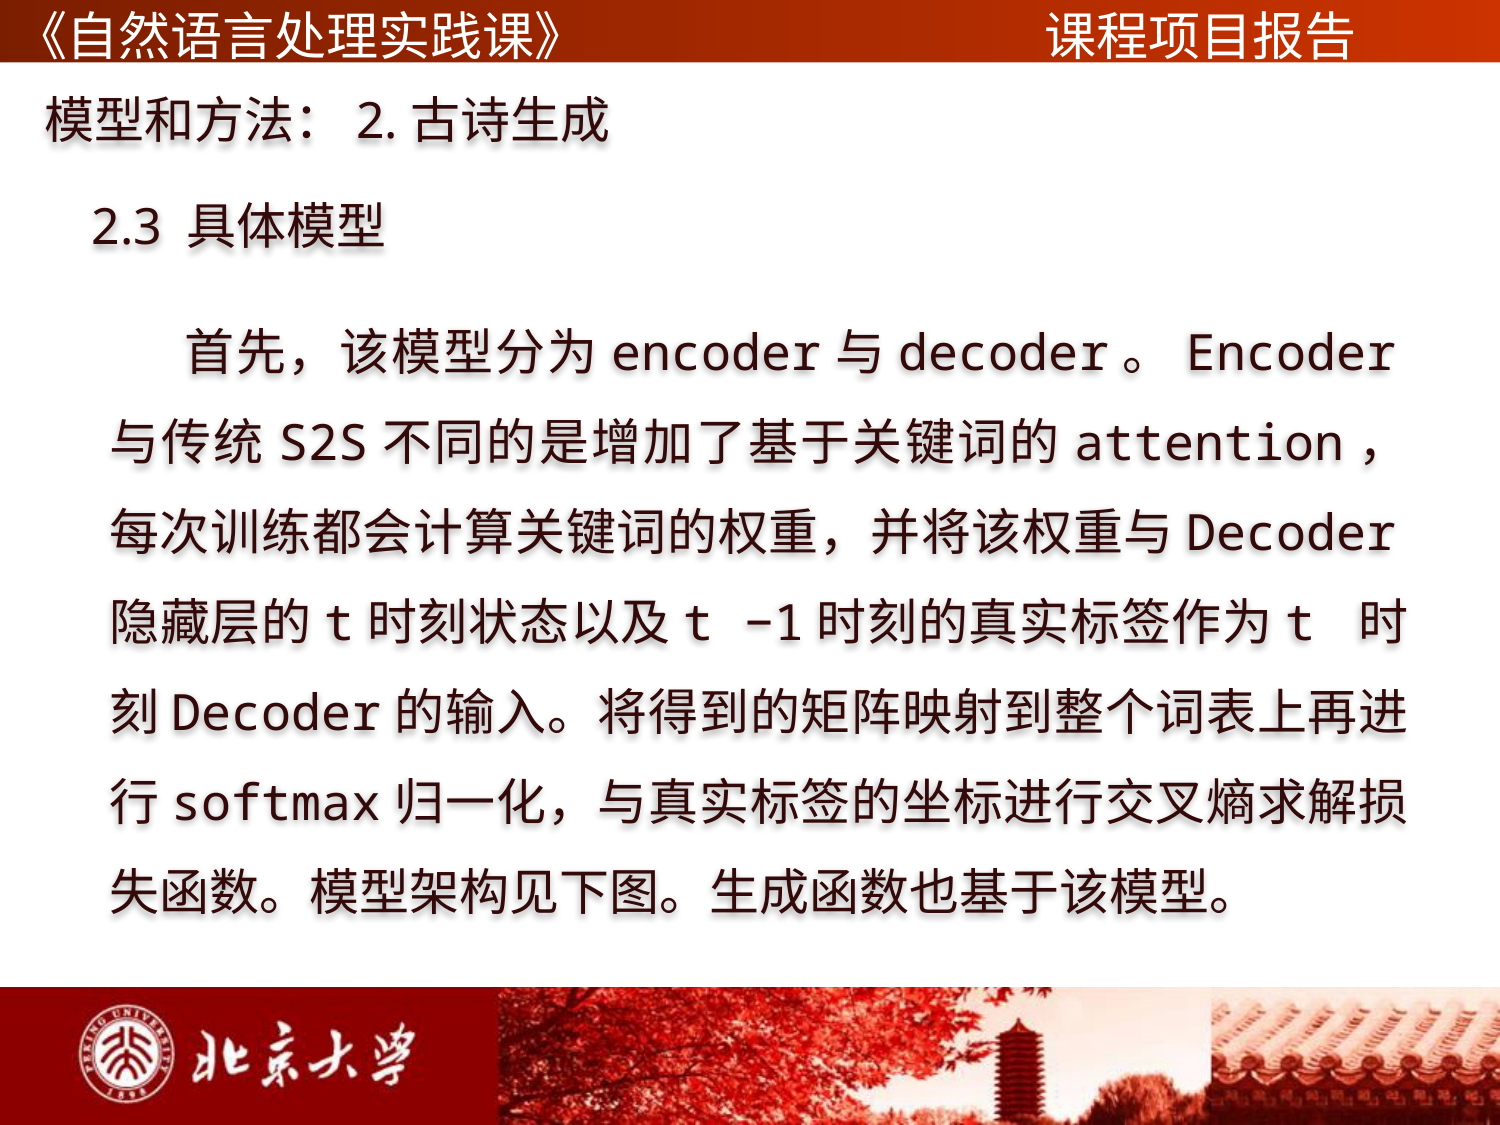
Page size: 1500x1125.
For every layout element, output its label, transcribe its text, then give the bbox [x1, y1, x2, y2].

text_box 模型和方法：2.古诗生成 [29, 66, 644, 157]
text_box 首先，该模型分为encoder与decoder。Encoder与传统S2S不同的是增加了基于关键词的attention，每次训练都会计算关键词的权重，并将该权重与Decoder隐藏层的t时刻状态以及t −1时刻的真实标签作为t 时刻Decoder的输入。将得到的矩阵映射到整个词表上再进行softmax归一化，与真实标签的坐标进行交叉熵求解损失函数。模型架构见下图。生成函数也基于该模型。 [94, 283, 1424, 929]
picture [0, 987, 1500, 1125]
text_box 2.3 具体模型 [76, 172, 556, 263]
